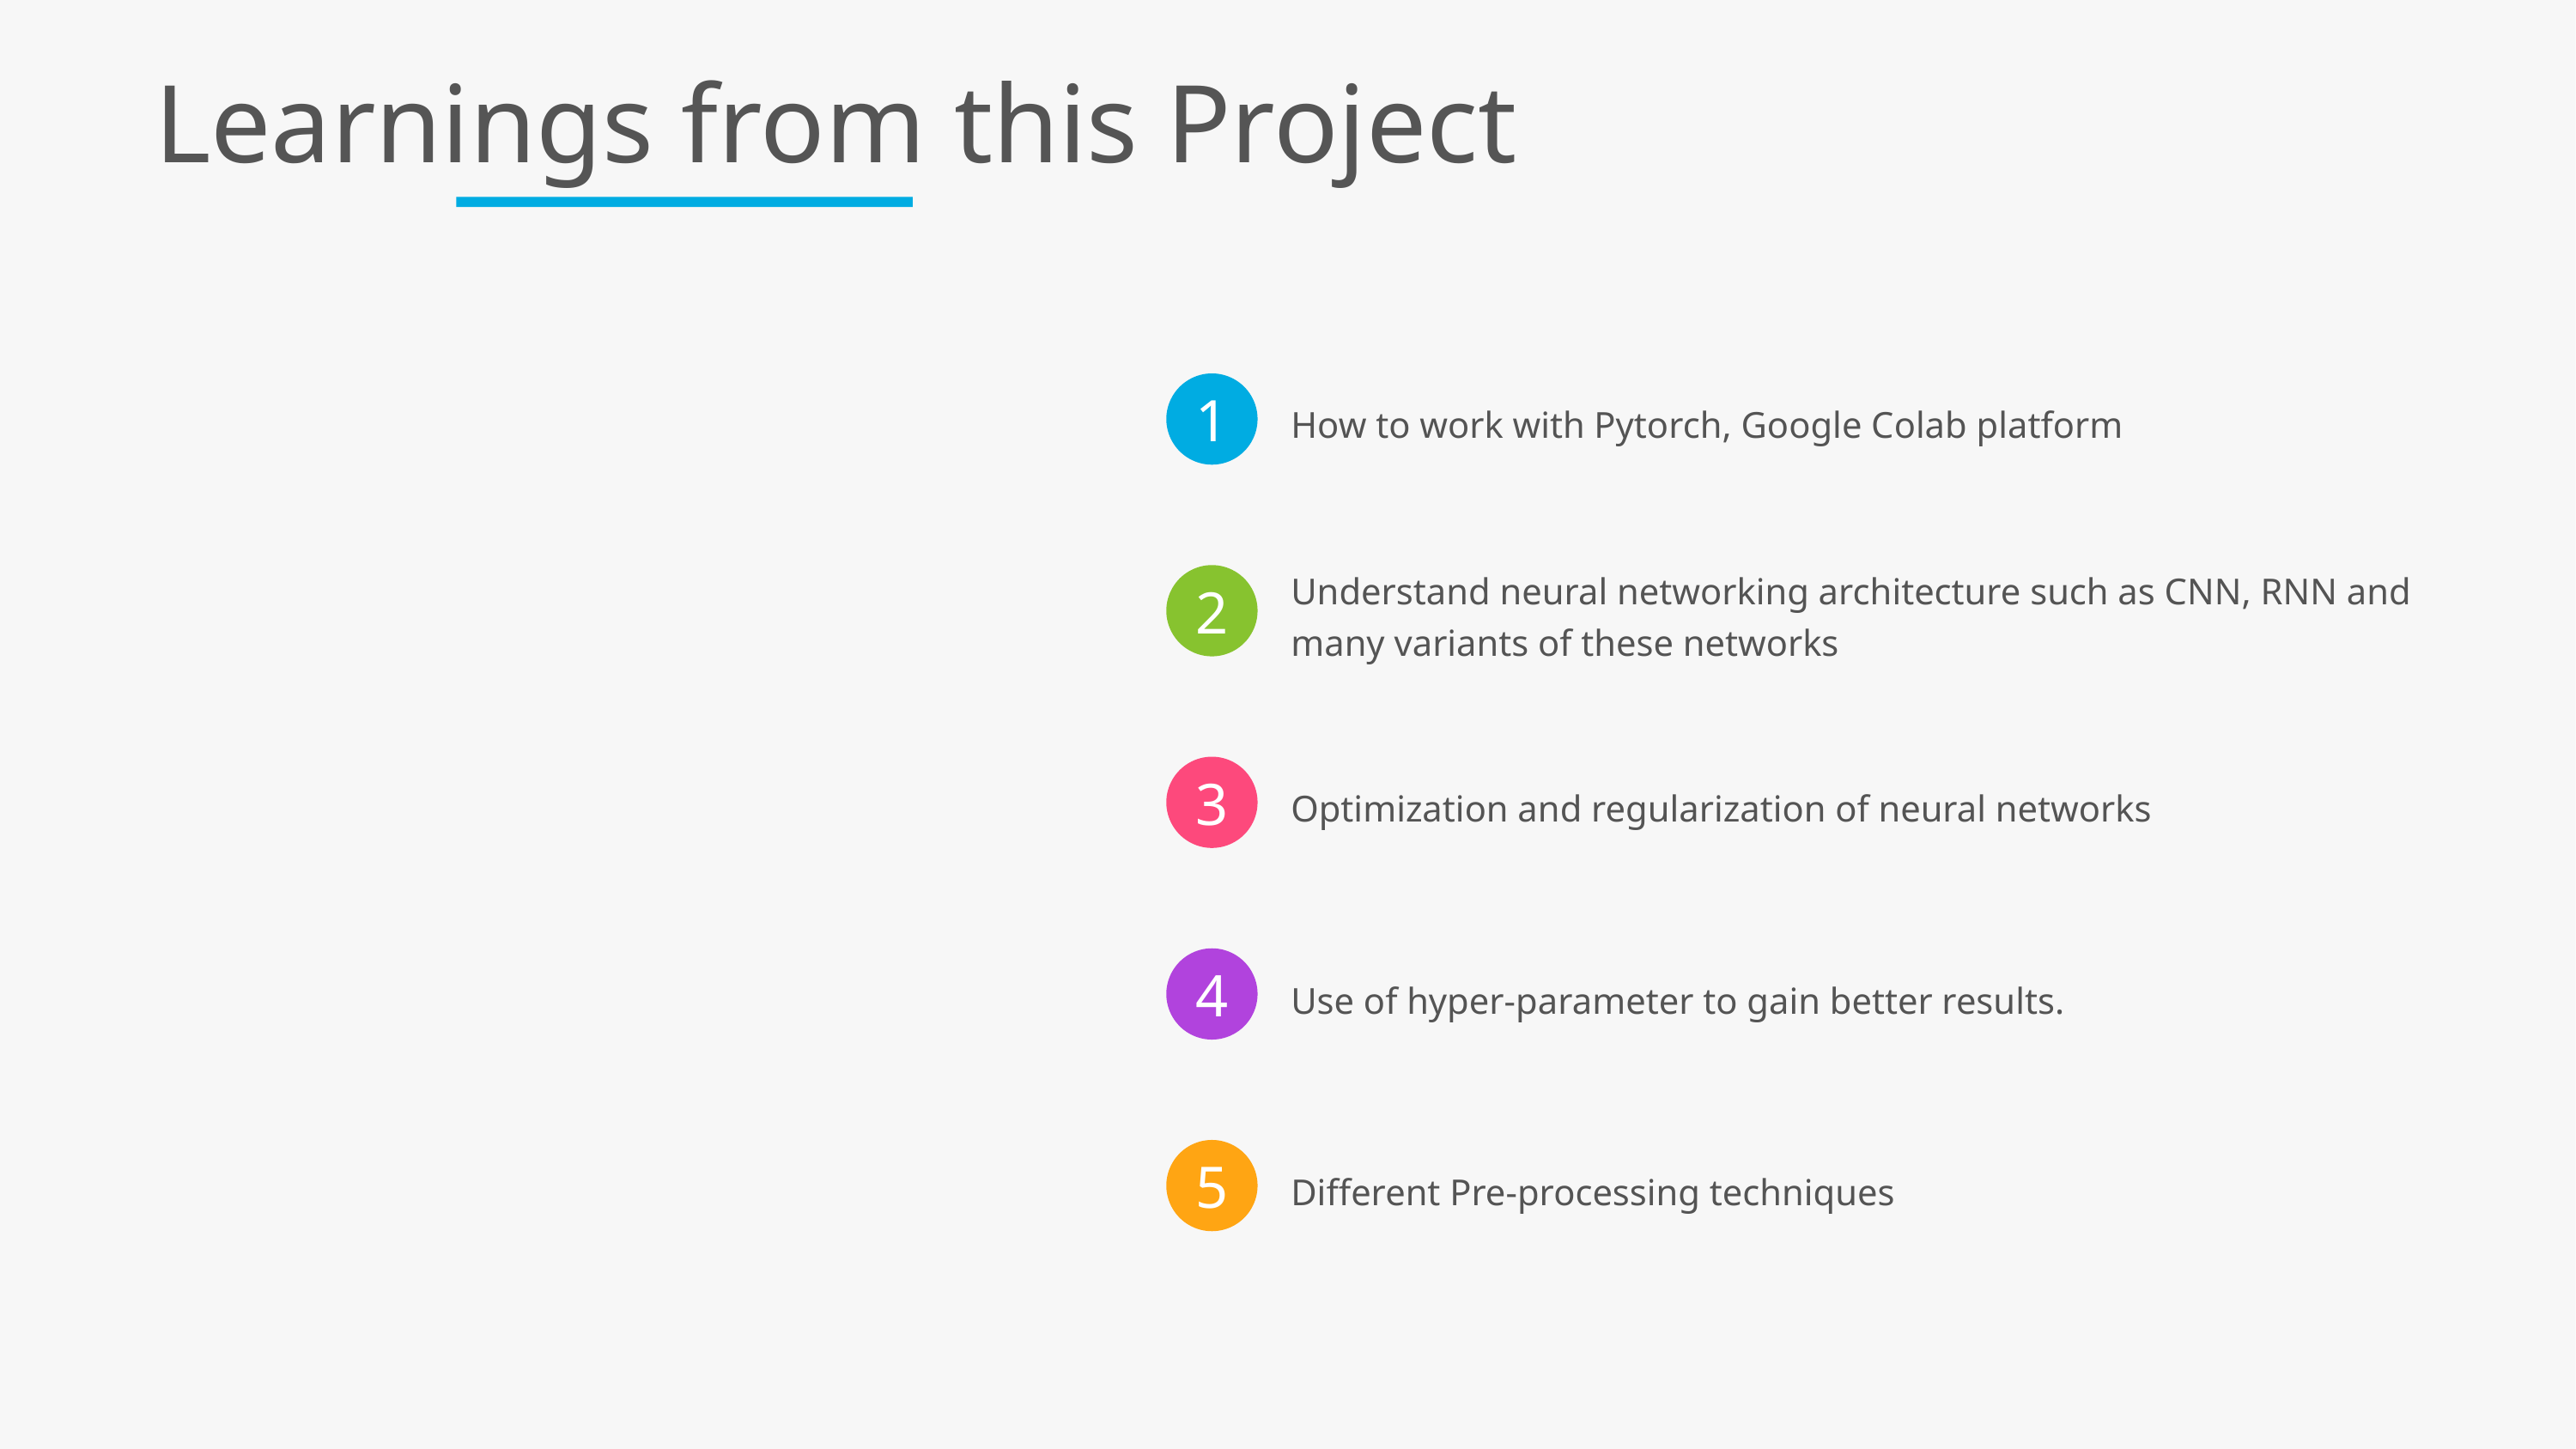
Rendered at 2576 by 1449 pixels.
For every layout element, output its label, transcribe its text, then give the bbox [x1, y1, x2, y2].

title Learnings from this Project [131, 34, 2447, 204]
list Optimization and regularization of neural networks [1267, 727, 2478, 880]
list Use of hyper-parameter to gain better results. [1267, 919, 2478, 1072]
list Different Pre-processing techniques [1267, 1111, 2478, 1264]
list Understand neural networking architecture such as CNN, RNN and many variants of these networks [1267, 536, 2478, 688]
list How to work with Pytorch, Google Colab platform [1267, 343, 2478, 496]
